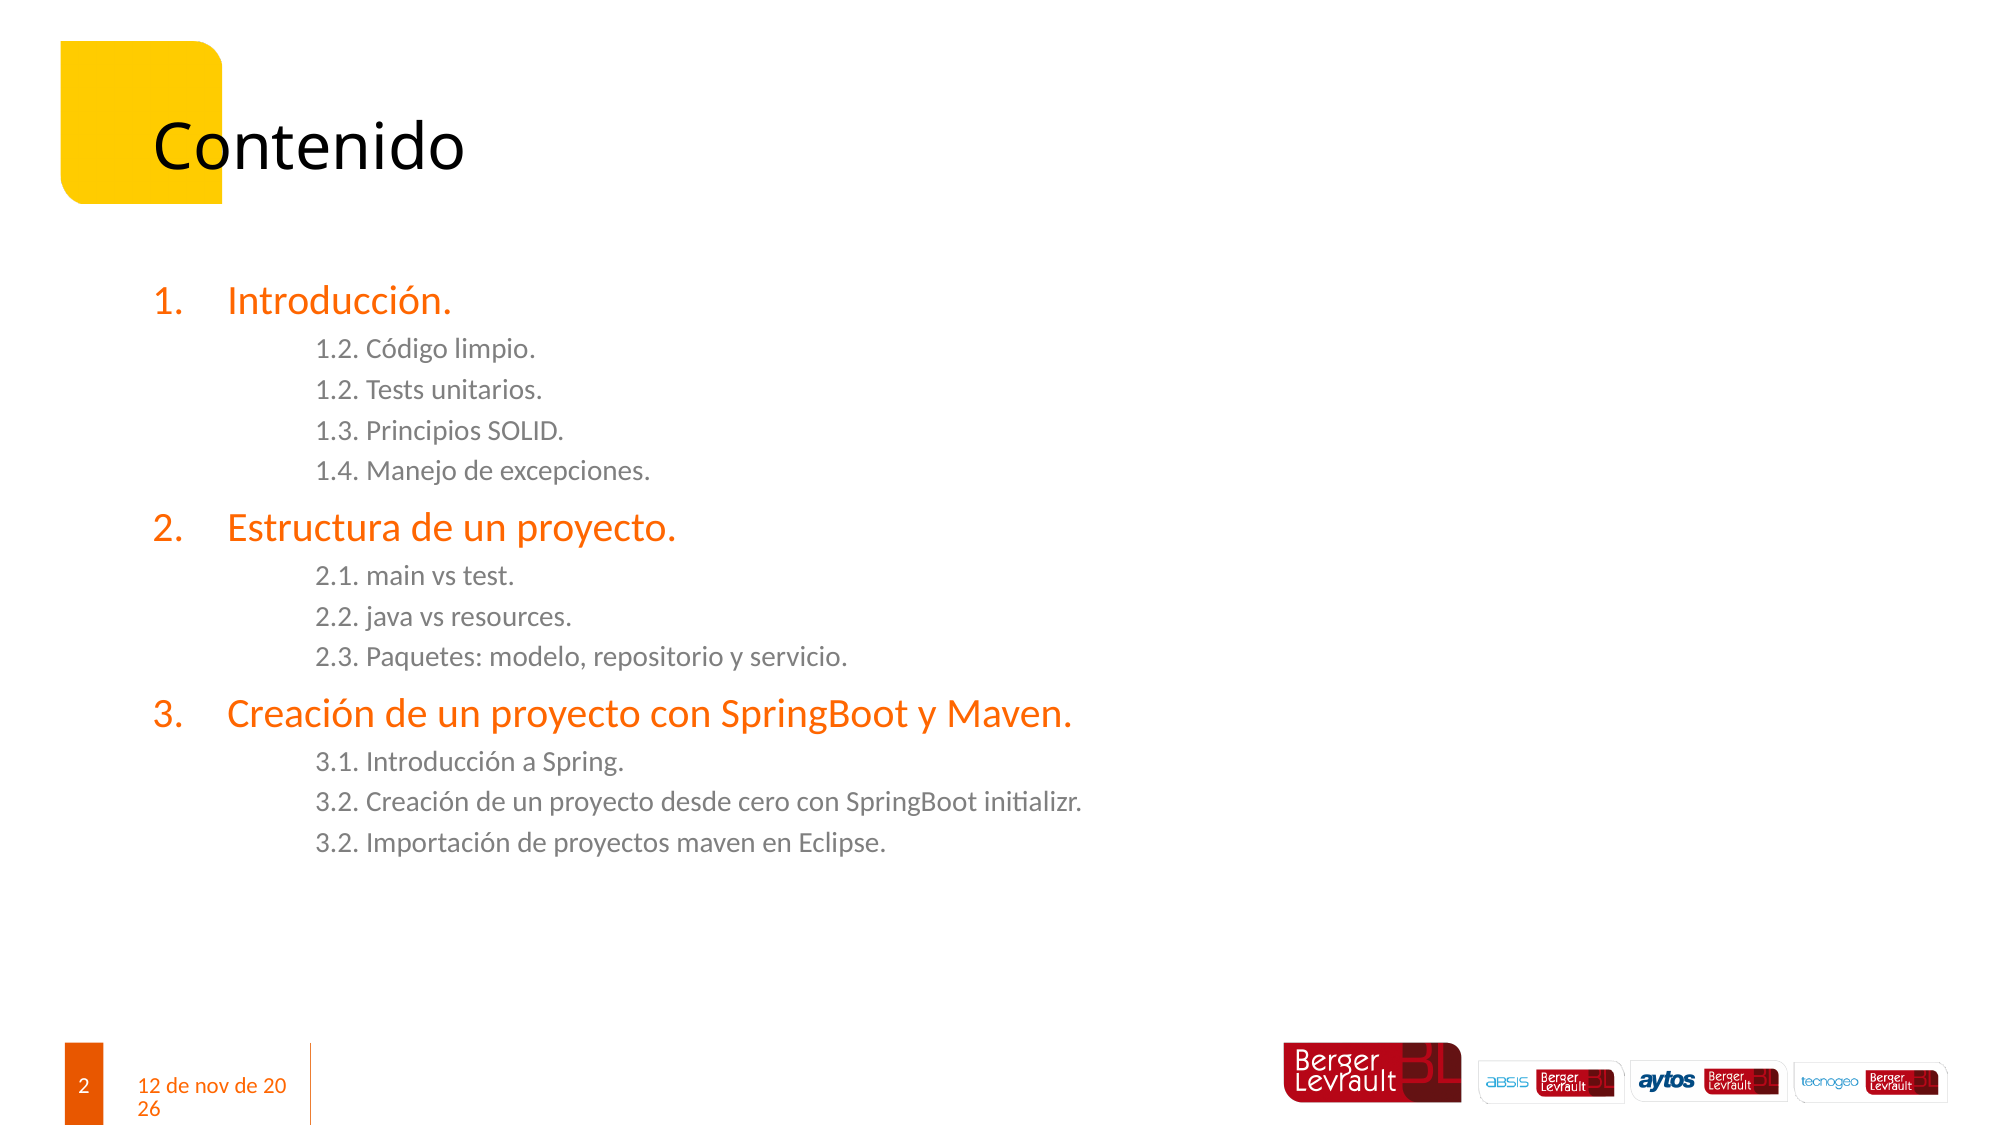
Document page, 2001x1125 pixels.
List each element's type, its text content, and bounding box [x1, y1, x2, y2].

picture [1477, 1057, 1626, 1105]
list Introducción. 1.2. Código limpio. 1.2. Tests unitarios. 1.3. Principios SOLID. 1.4. Manejo de excepciones. Estructura de un proyecto. 2.1. main vs test. 2.2. java vs resources. 2.3. Paquetes: modelo, repositorio y servicio. Creación de un proyecto con SpringBoot y Maven. 3.1. Introducción a Spring. 3.2. Creación de un proyecto desde cero con SpringBoot initializr. 3.2. Importación de proyectos maven en Eclipse. [137, 202, 1863, 1022]
picture [1791, 1050, 1950, 1112]
slide_number 25-feb-19 [137, 1054, 299, 1115]
picture [1630, 1060, 1788, 1102]
title Contenido [137, 97, 1863, 201]
slide_number 2 [47, 1054, 121, 1115]
picture [1277, 1032, 1466, 1109]
